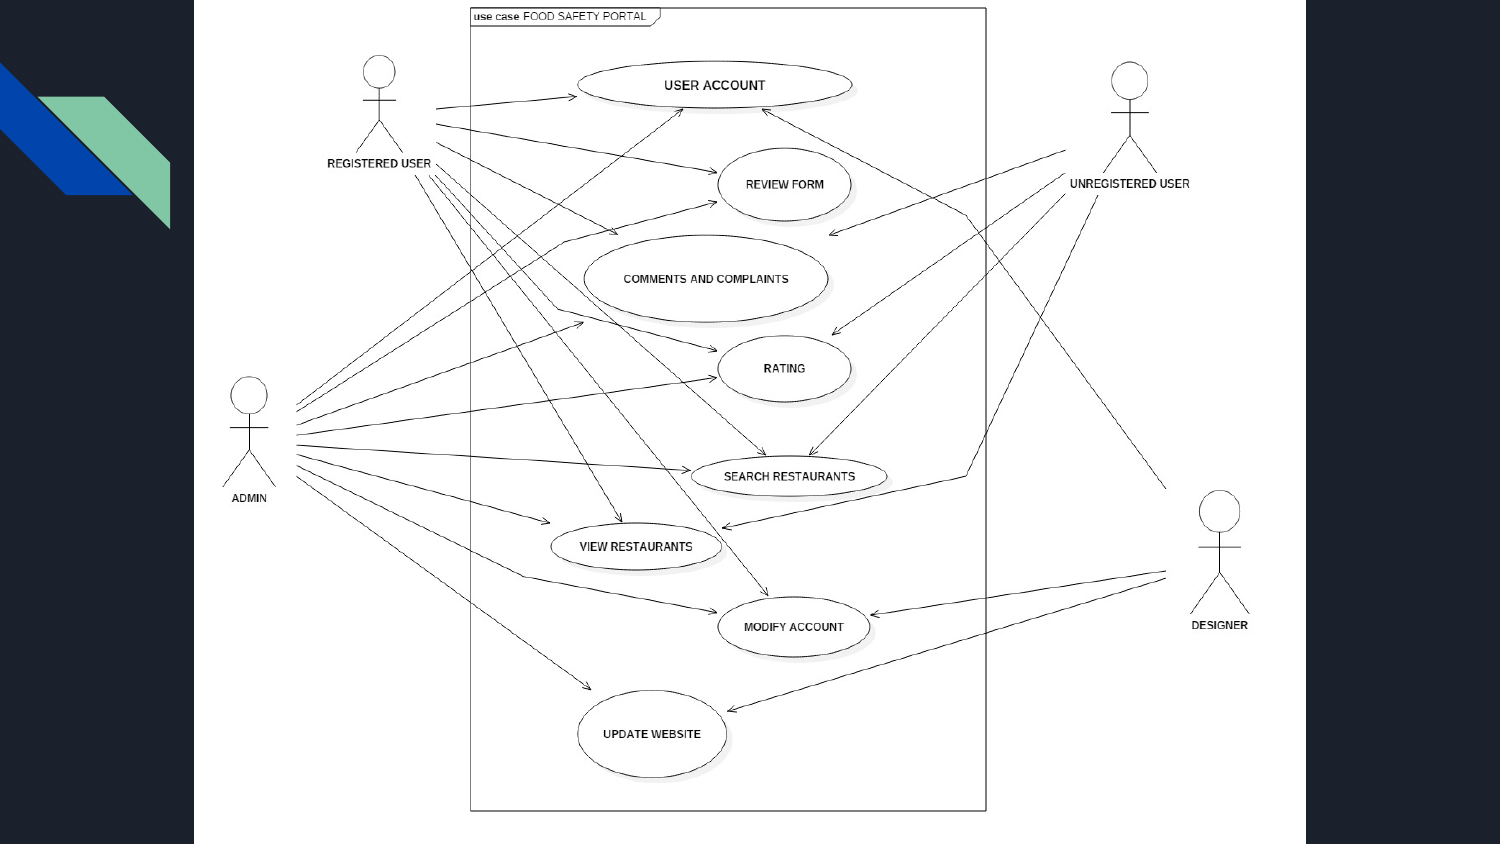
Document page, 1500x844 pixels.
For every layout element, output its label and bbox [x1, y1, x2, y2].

picture [194, 0, 1306, 844]
